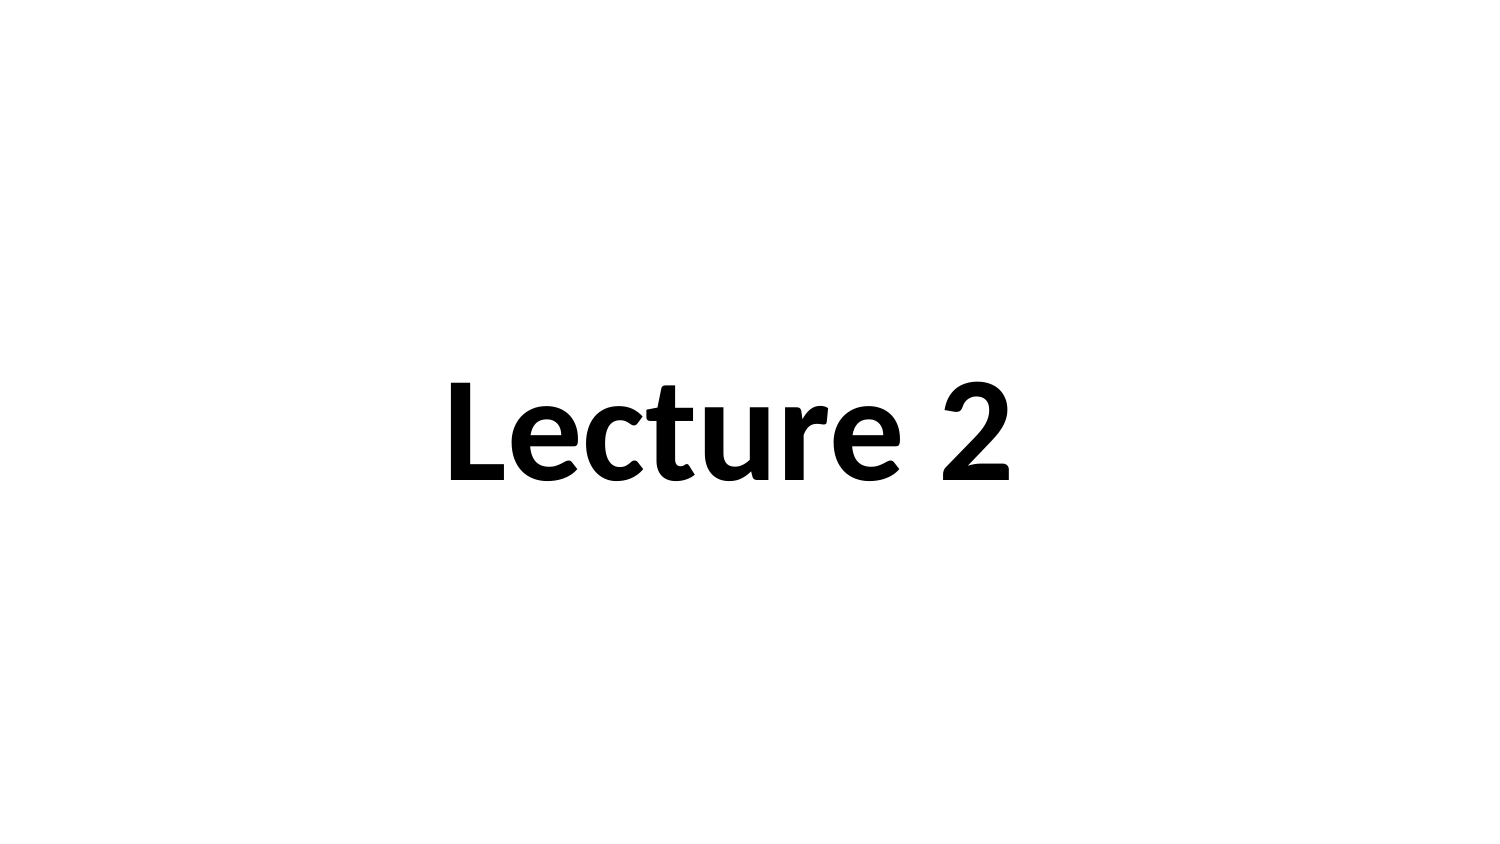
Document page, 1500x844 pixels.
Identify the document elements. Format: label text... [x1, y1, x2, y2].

text_box Lecture 2 [429, 323, 1031, 519]
